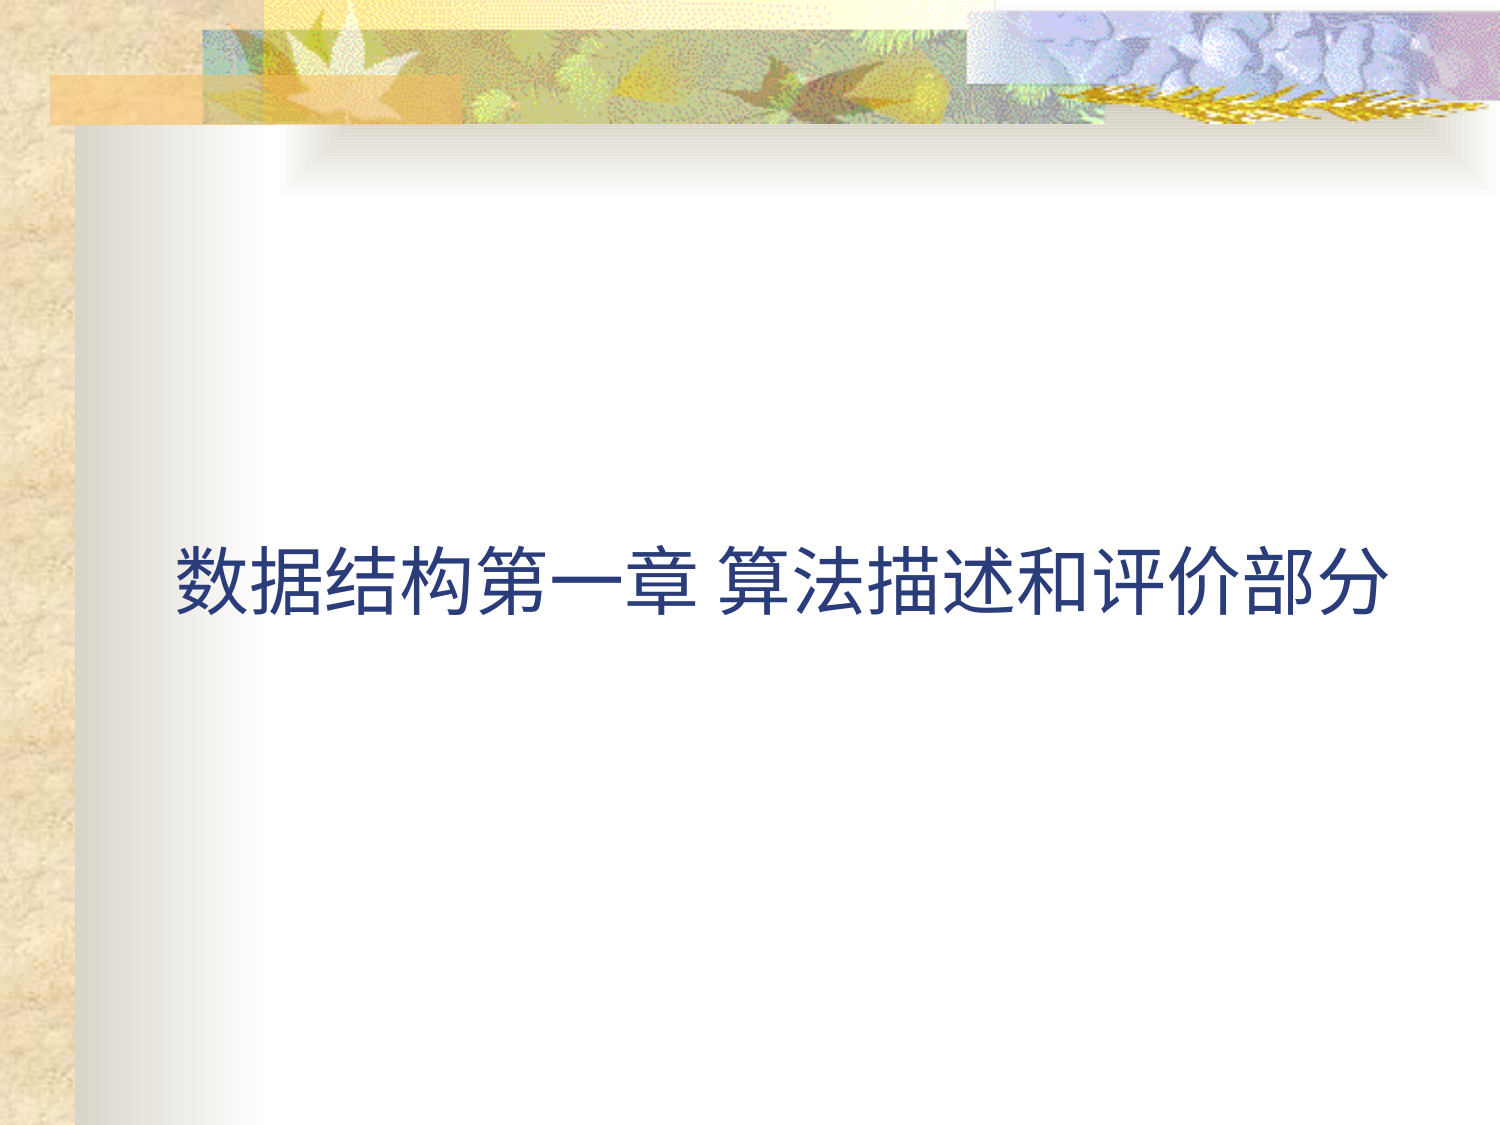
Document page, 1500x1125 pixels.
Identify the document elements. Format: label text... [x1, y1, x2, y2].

picture [0, 0, 1500, 1125]
title 数据结构第一章 算法描述和评价部分 [159, 444, 1435, 632]
